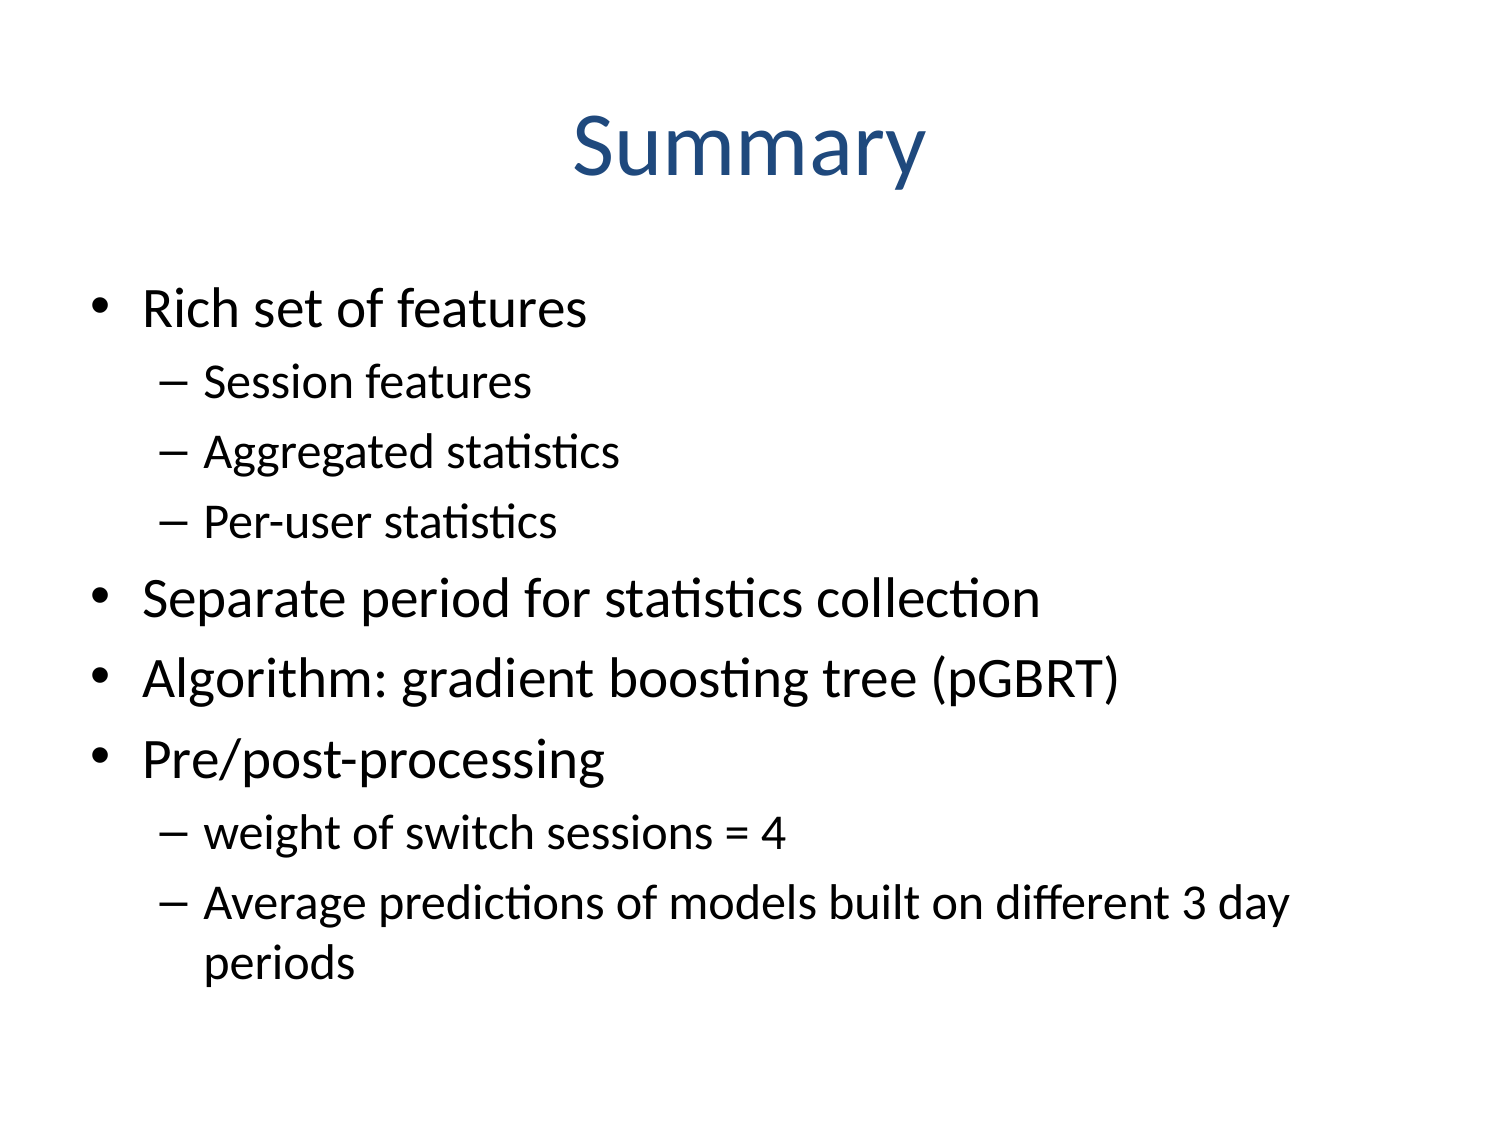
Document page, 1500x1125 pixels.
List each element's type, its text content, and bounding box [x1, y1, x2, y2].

title Summary [75, 45, 1425, 233]
list Rich set of features Session features Aggregated statistics Per-user statistics Separate period for statistics collection Algorithm: gradient boosting tree (pGBRT) Pre/post-processing weight of switch sessions = 4 Average predictions of models built on different 3 day periods [75, 262, 1425, 1005]
